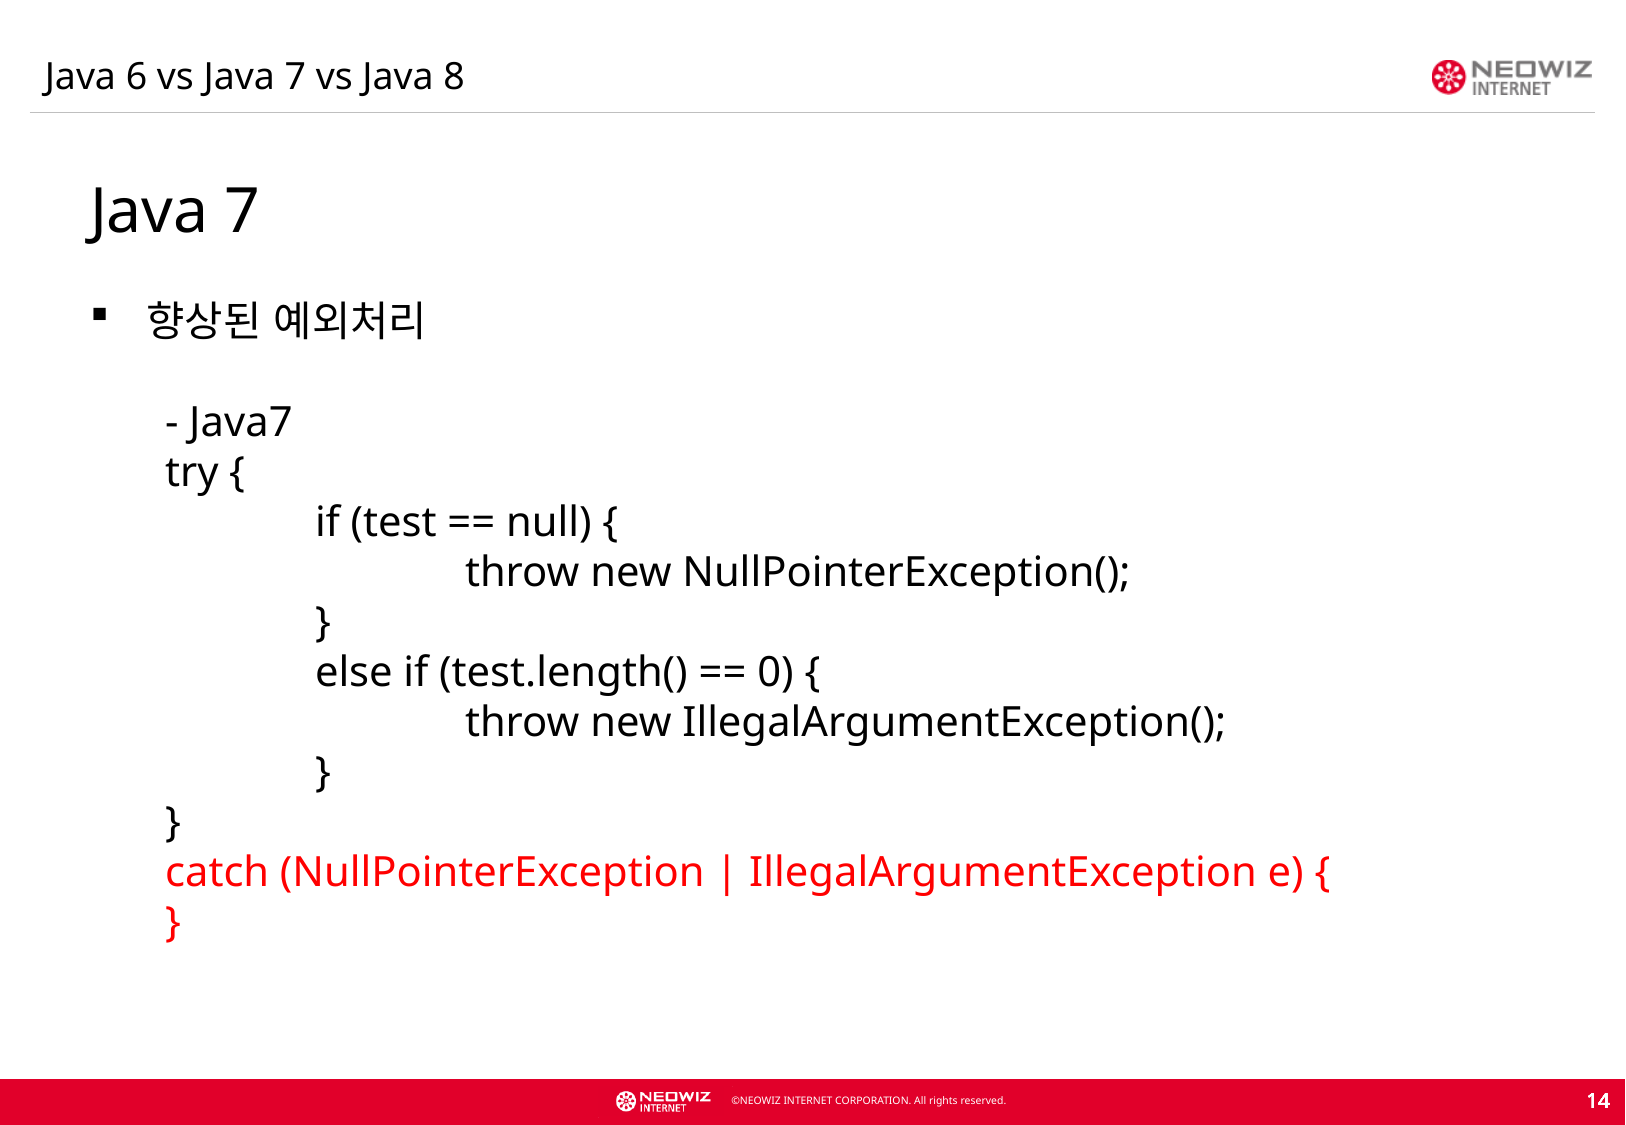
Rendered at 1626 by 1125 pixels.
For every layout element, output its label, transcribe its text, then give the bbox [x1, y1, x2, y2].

text_box Java 6 vs Java 7 vs Java 8 [29, 30, 887, 118]
text_box Java 7 향상된 예외처리 - Java7 try { if (test == null) { throw new NullPointerException(); } else if (test.length() == 0) { throw new IllegalArgumentException(); } } catch (NullPointerException | IllegalArgumentException e) { } [0, 112, 1625, 1080]
text_box 14 [1245, 1080, 1625, 1125]
picture [598, 1086, 723, 1116]
picture [1432, 60, 1592, 95]
